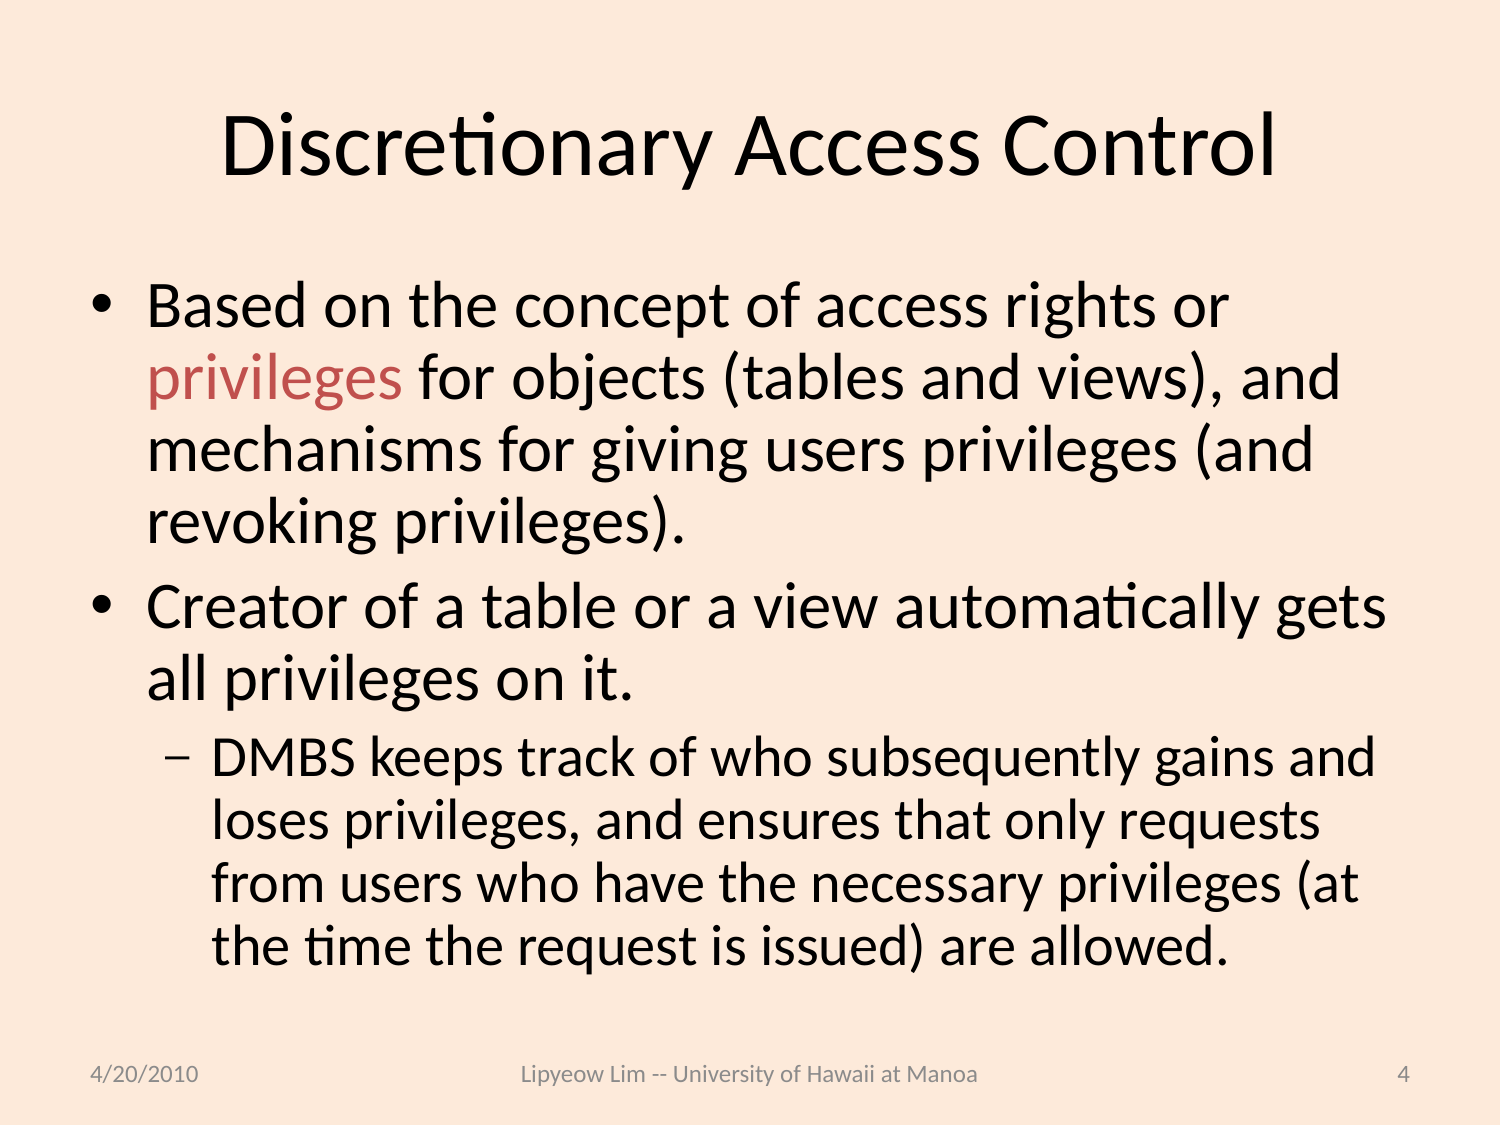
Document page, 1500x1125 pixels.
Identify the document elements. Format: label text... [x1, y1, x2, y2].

list Based on the concept of access rights or privileges for objects (tables and views), and mechanisms for giving users privileges (and revoking privileges). Creator of a table or a view automatically gets all privileges on it. DMBS keeps track of who subsequently gains and loses privileges, and ensures that only requests from users who have the necessary privileges (at the time the request is issued) are allowed. [74, 262, 1426, 1006]
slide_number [75, 1042, 425, 1103]
slide_number 4 [1074, 1042, 1425, 1103]
footer Lipyeow Lim -- University of Hawaii at Manoa [450, 1042, 1050, 1103]
title Discretionary Access Control [74, 44, 1426, 233]
